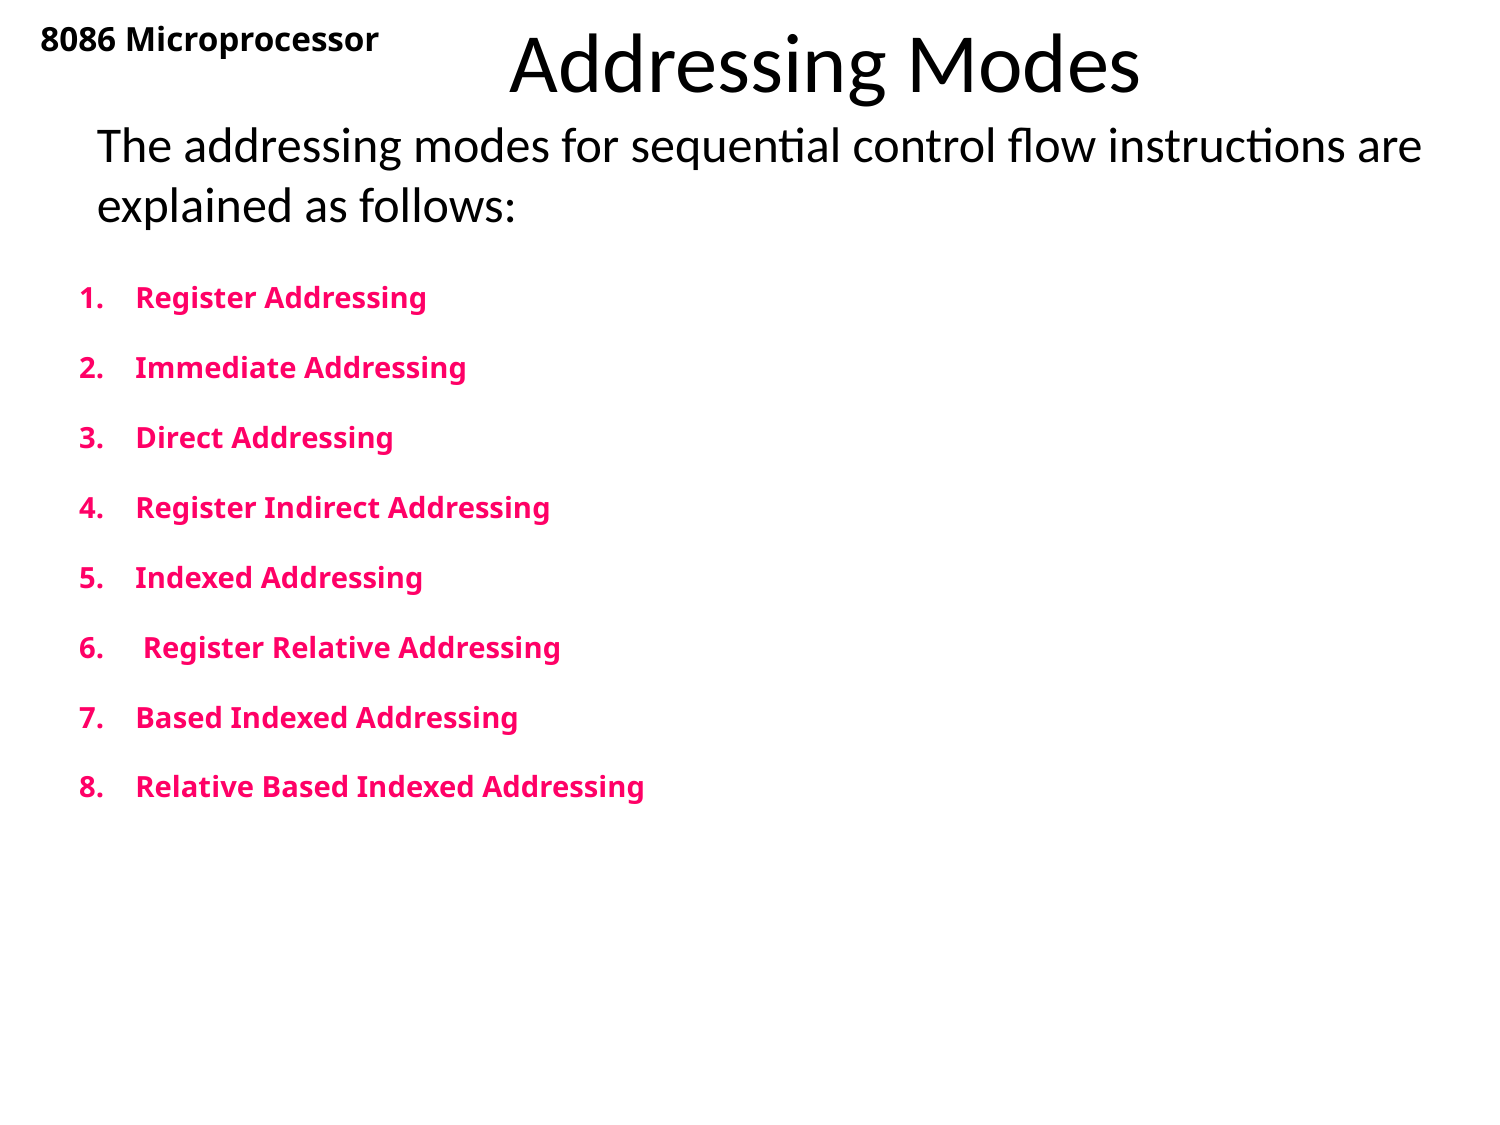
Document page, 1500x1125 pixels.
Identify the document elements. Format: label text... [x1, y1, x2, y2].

text_box 8086 Microprocessor [10, 10, 411, 66]
title Addressing Modes [375, 0, 1278, 105]
text_box Register Addressing Immediate Addressing Direct Addressing Register Indirect Addressing Indexed Addressing Register Relative Addressing Based Indexed Addressing Relative Based Indexed Addressing [64, 271, 661, 881]
text_box The addressing modes for sequential control flow instructions are explained as follows: [82, 105, 1454, 376]
